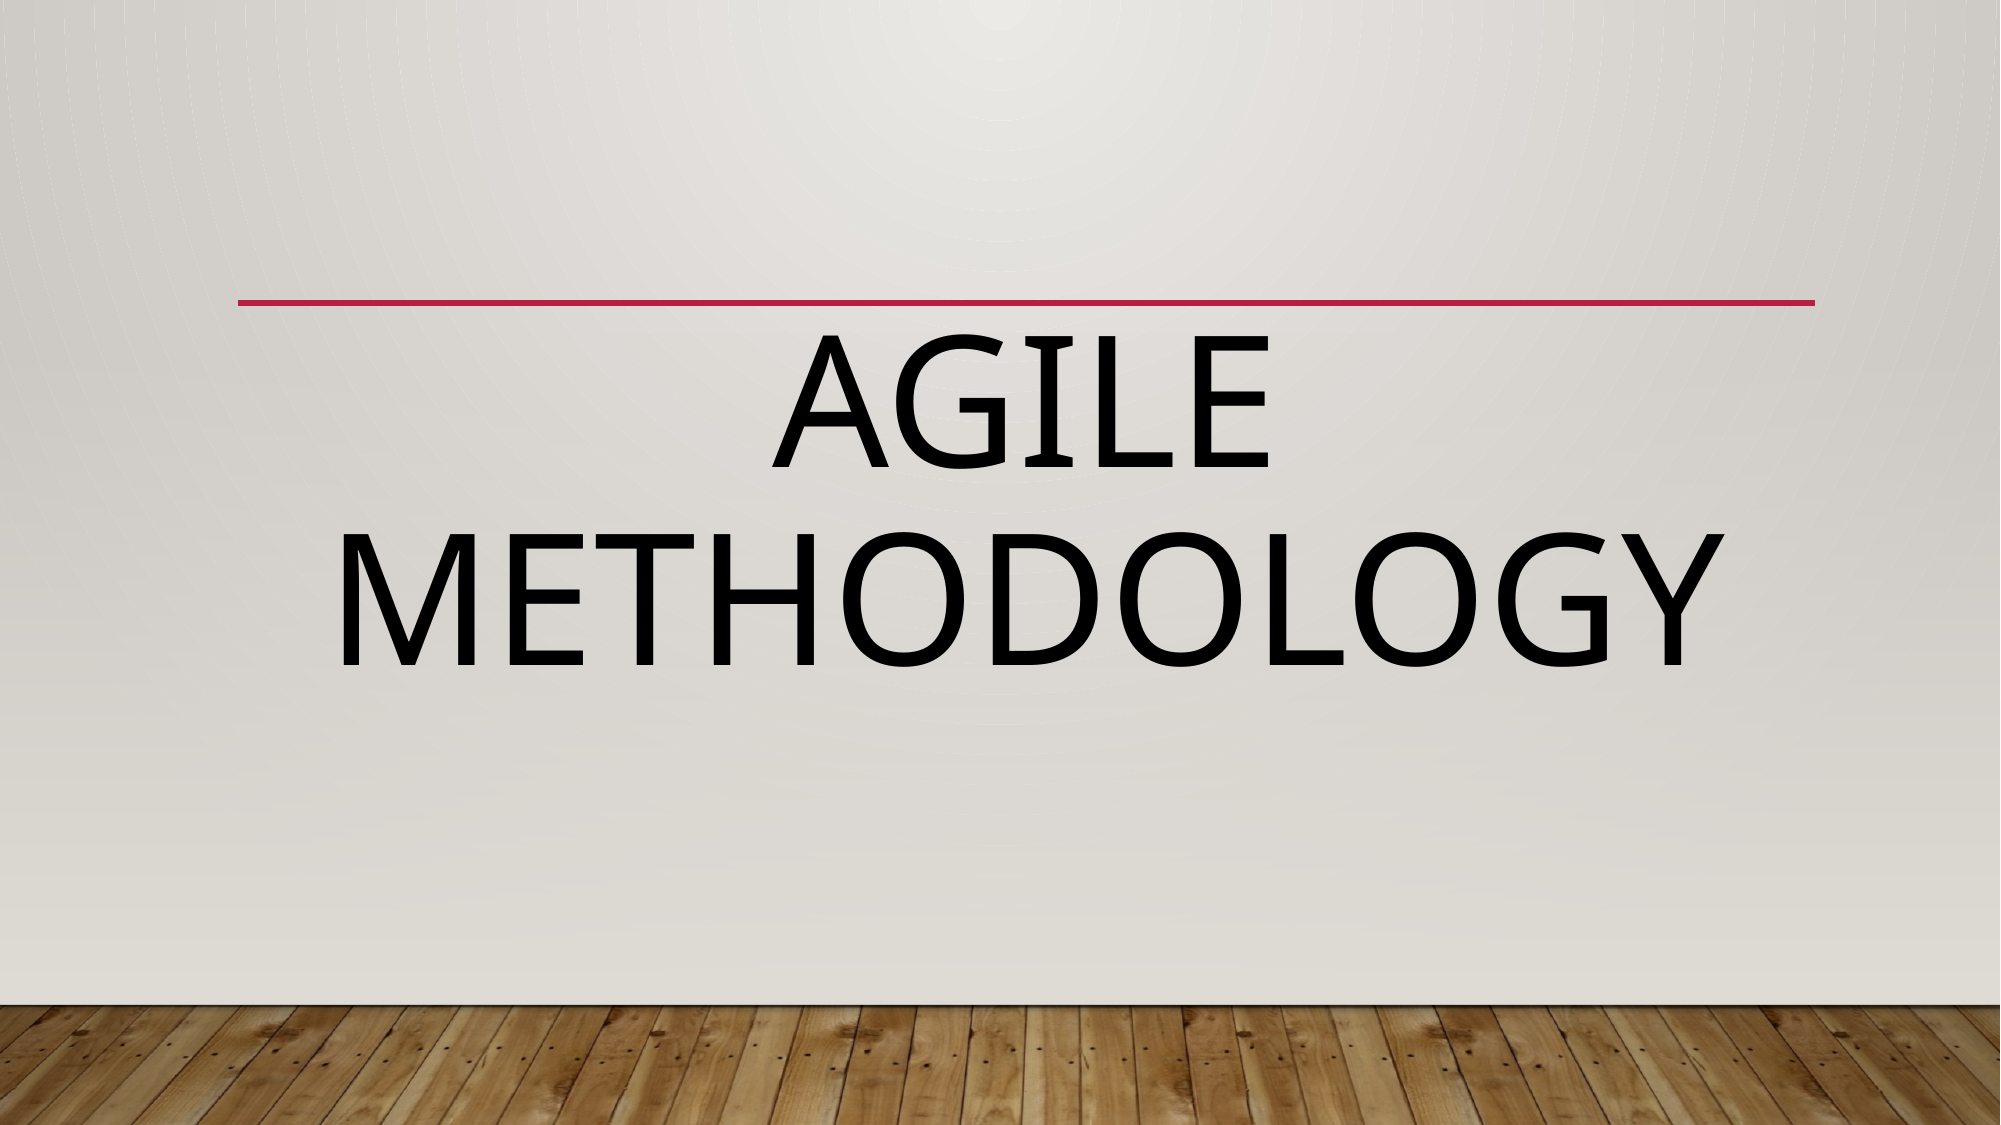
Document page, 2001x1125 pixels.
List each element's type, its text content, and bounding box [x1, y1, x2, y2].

picture [0, 1005, 2000, 1125]
title AGILE METHODOLOGY [238, 301, 1814, 720]
